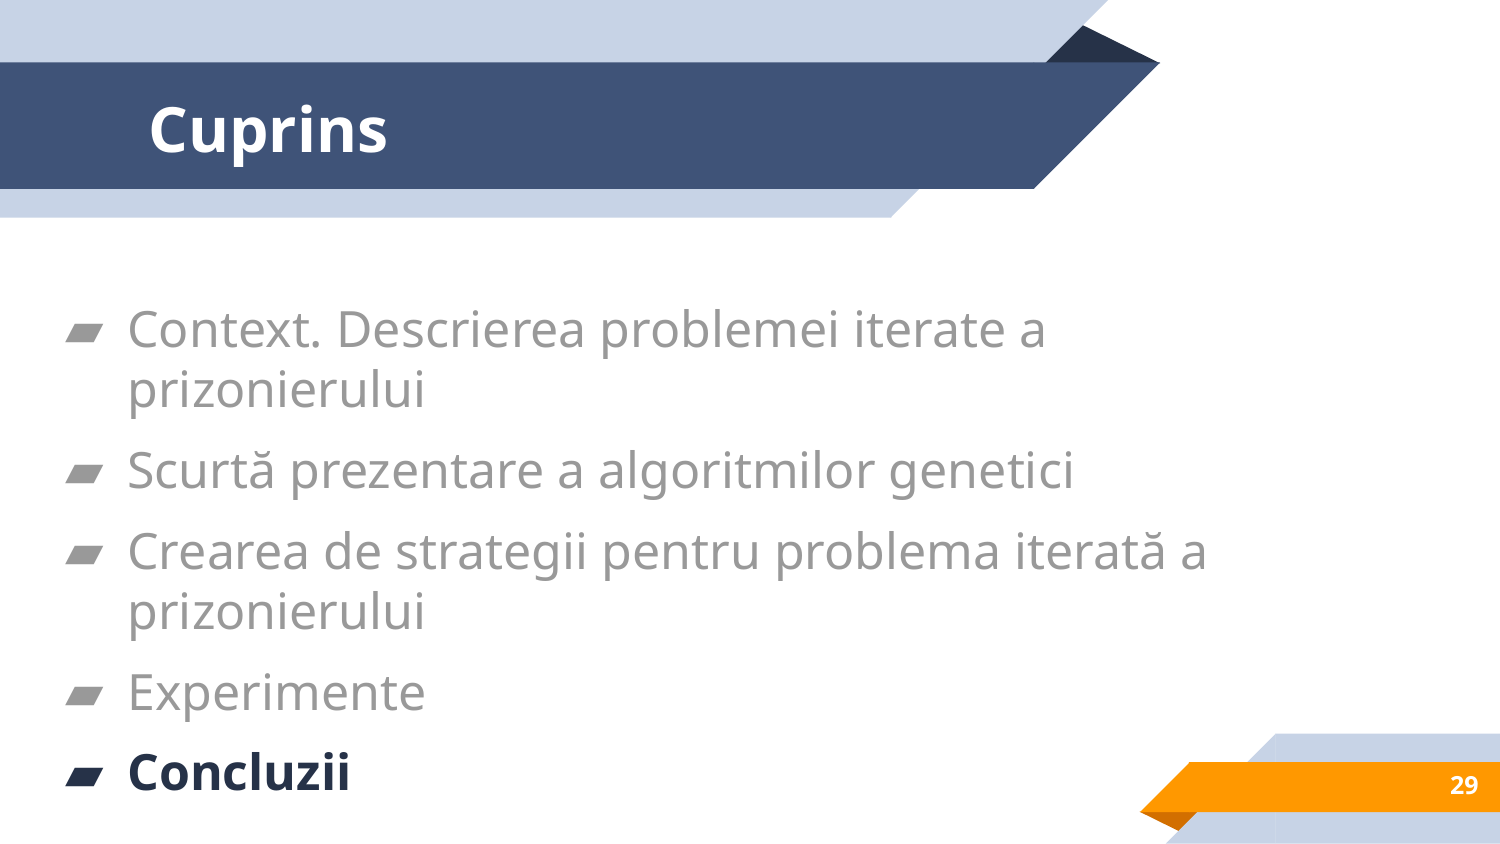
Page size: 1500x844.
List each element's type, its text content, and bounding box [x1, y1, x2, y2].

text_box Context. Descrierea problemei iterate a prizonierului Scurtă prezentare a algoritmilor genetici Crearea de strategii pentru problema iterată a prizonierului Experimente Concluzii [37, 256, 1362, 843]
slide_number ‹#› [1362, 760, 1494, 813]
title Cuprins [133, 64, 997, 190]
